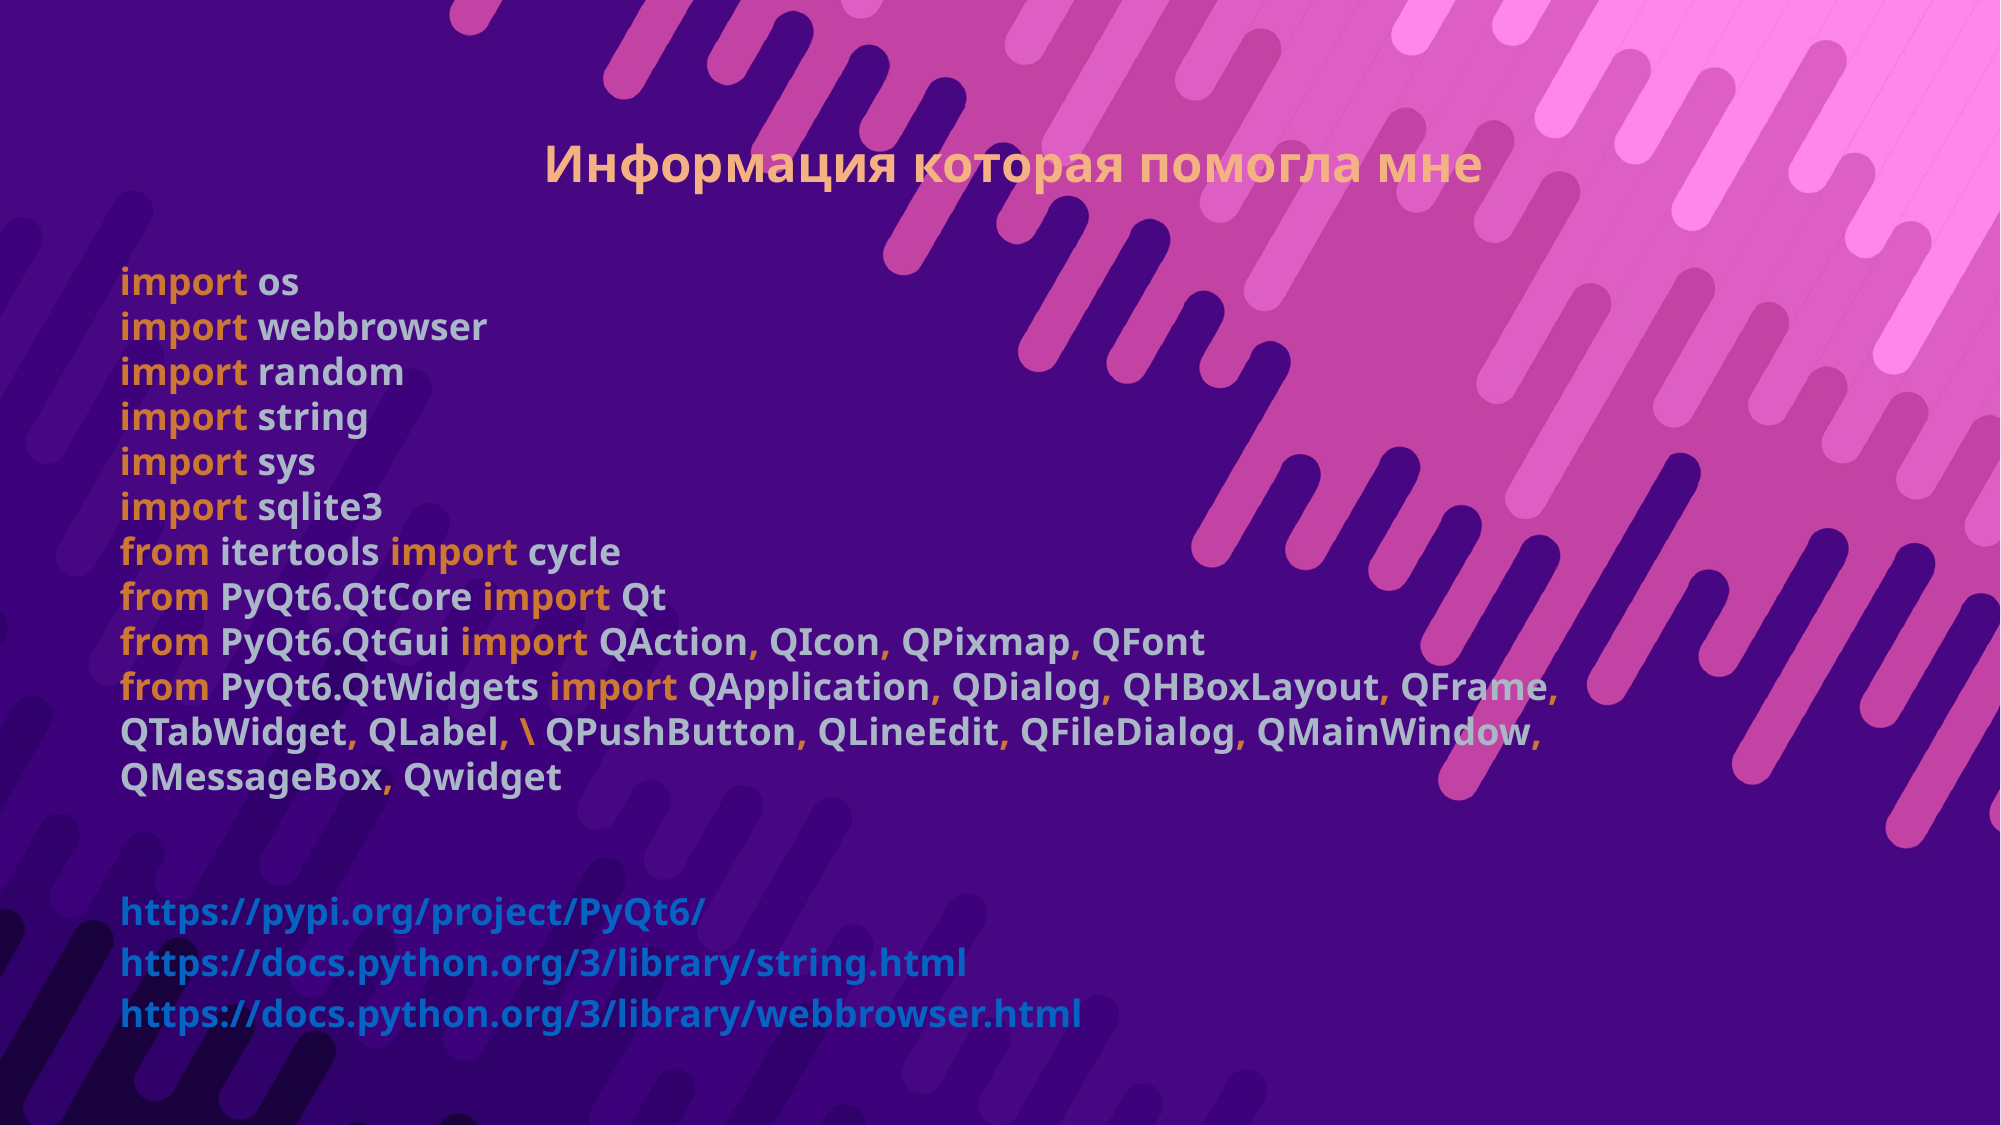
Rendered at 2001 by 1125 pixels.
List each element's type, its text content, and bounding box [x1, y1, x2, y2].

picture [0, 0, 2001, 1125]
list import os import webbrowser import random import string import sys import sqlite3 from itertools import cycle from PyQt6.QtCore import Qt from PyQt6.QtGui import QAction, QIcon, QPixmap, QFont from PyQt6.QtWidgets import QApplication, QDialog, QHBoxLayout, QFrame, QTabWidget, QLabel, \ QPushButton, QLineEdit, QFileDialog, QMainWindow, QMessageBox, Qwidget https://pypi.org/project/PyQt6/ https://docs.python.org/3/library/string.html https://docs.python.org/3/library/webbrowser.html [104, 250, 1798, 1119]
title Информация которая помогла мне [78, 61, 1949, 279]
